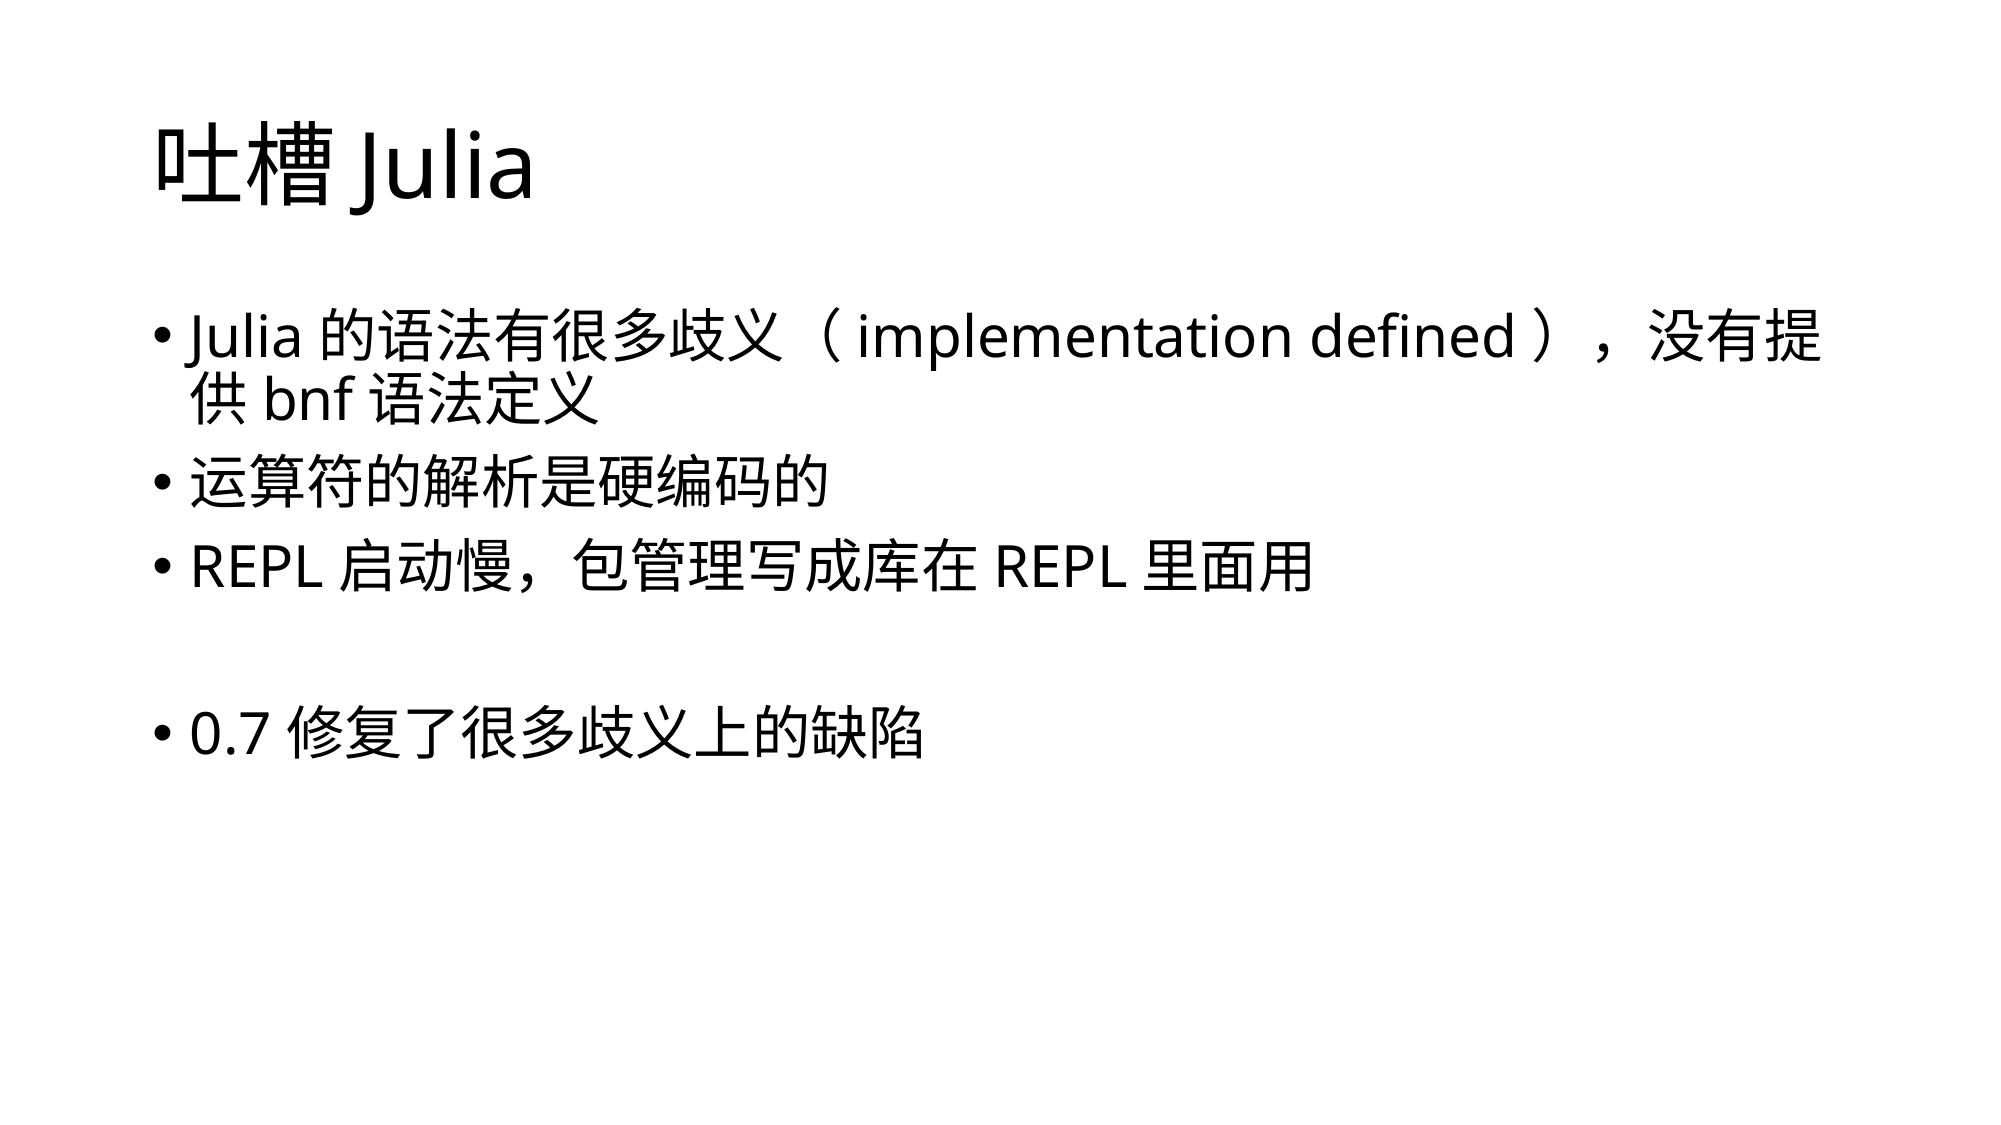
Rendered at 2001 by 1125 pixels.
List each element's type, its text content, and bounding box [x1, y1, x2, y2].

list Julia的语法有很多歧义（implementation defined），没有提供bnf语法定义 运算符的解析是硬编码的 REPL启动慢，包管理写成库在REPL里面用 0.7修复了很多歧义上的缺陷 [137, 299, 1863, 1107]
title 吐槽Julia [137, 59, 1863, 278]
